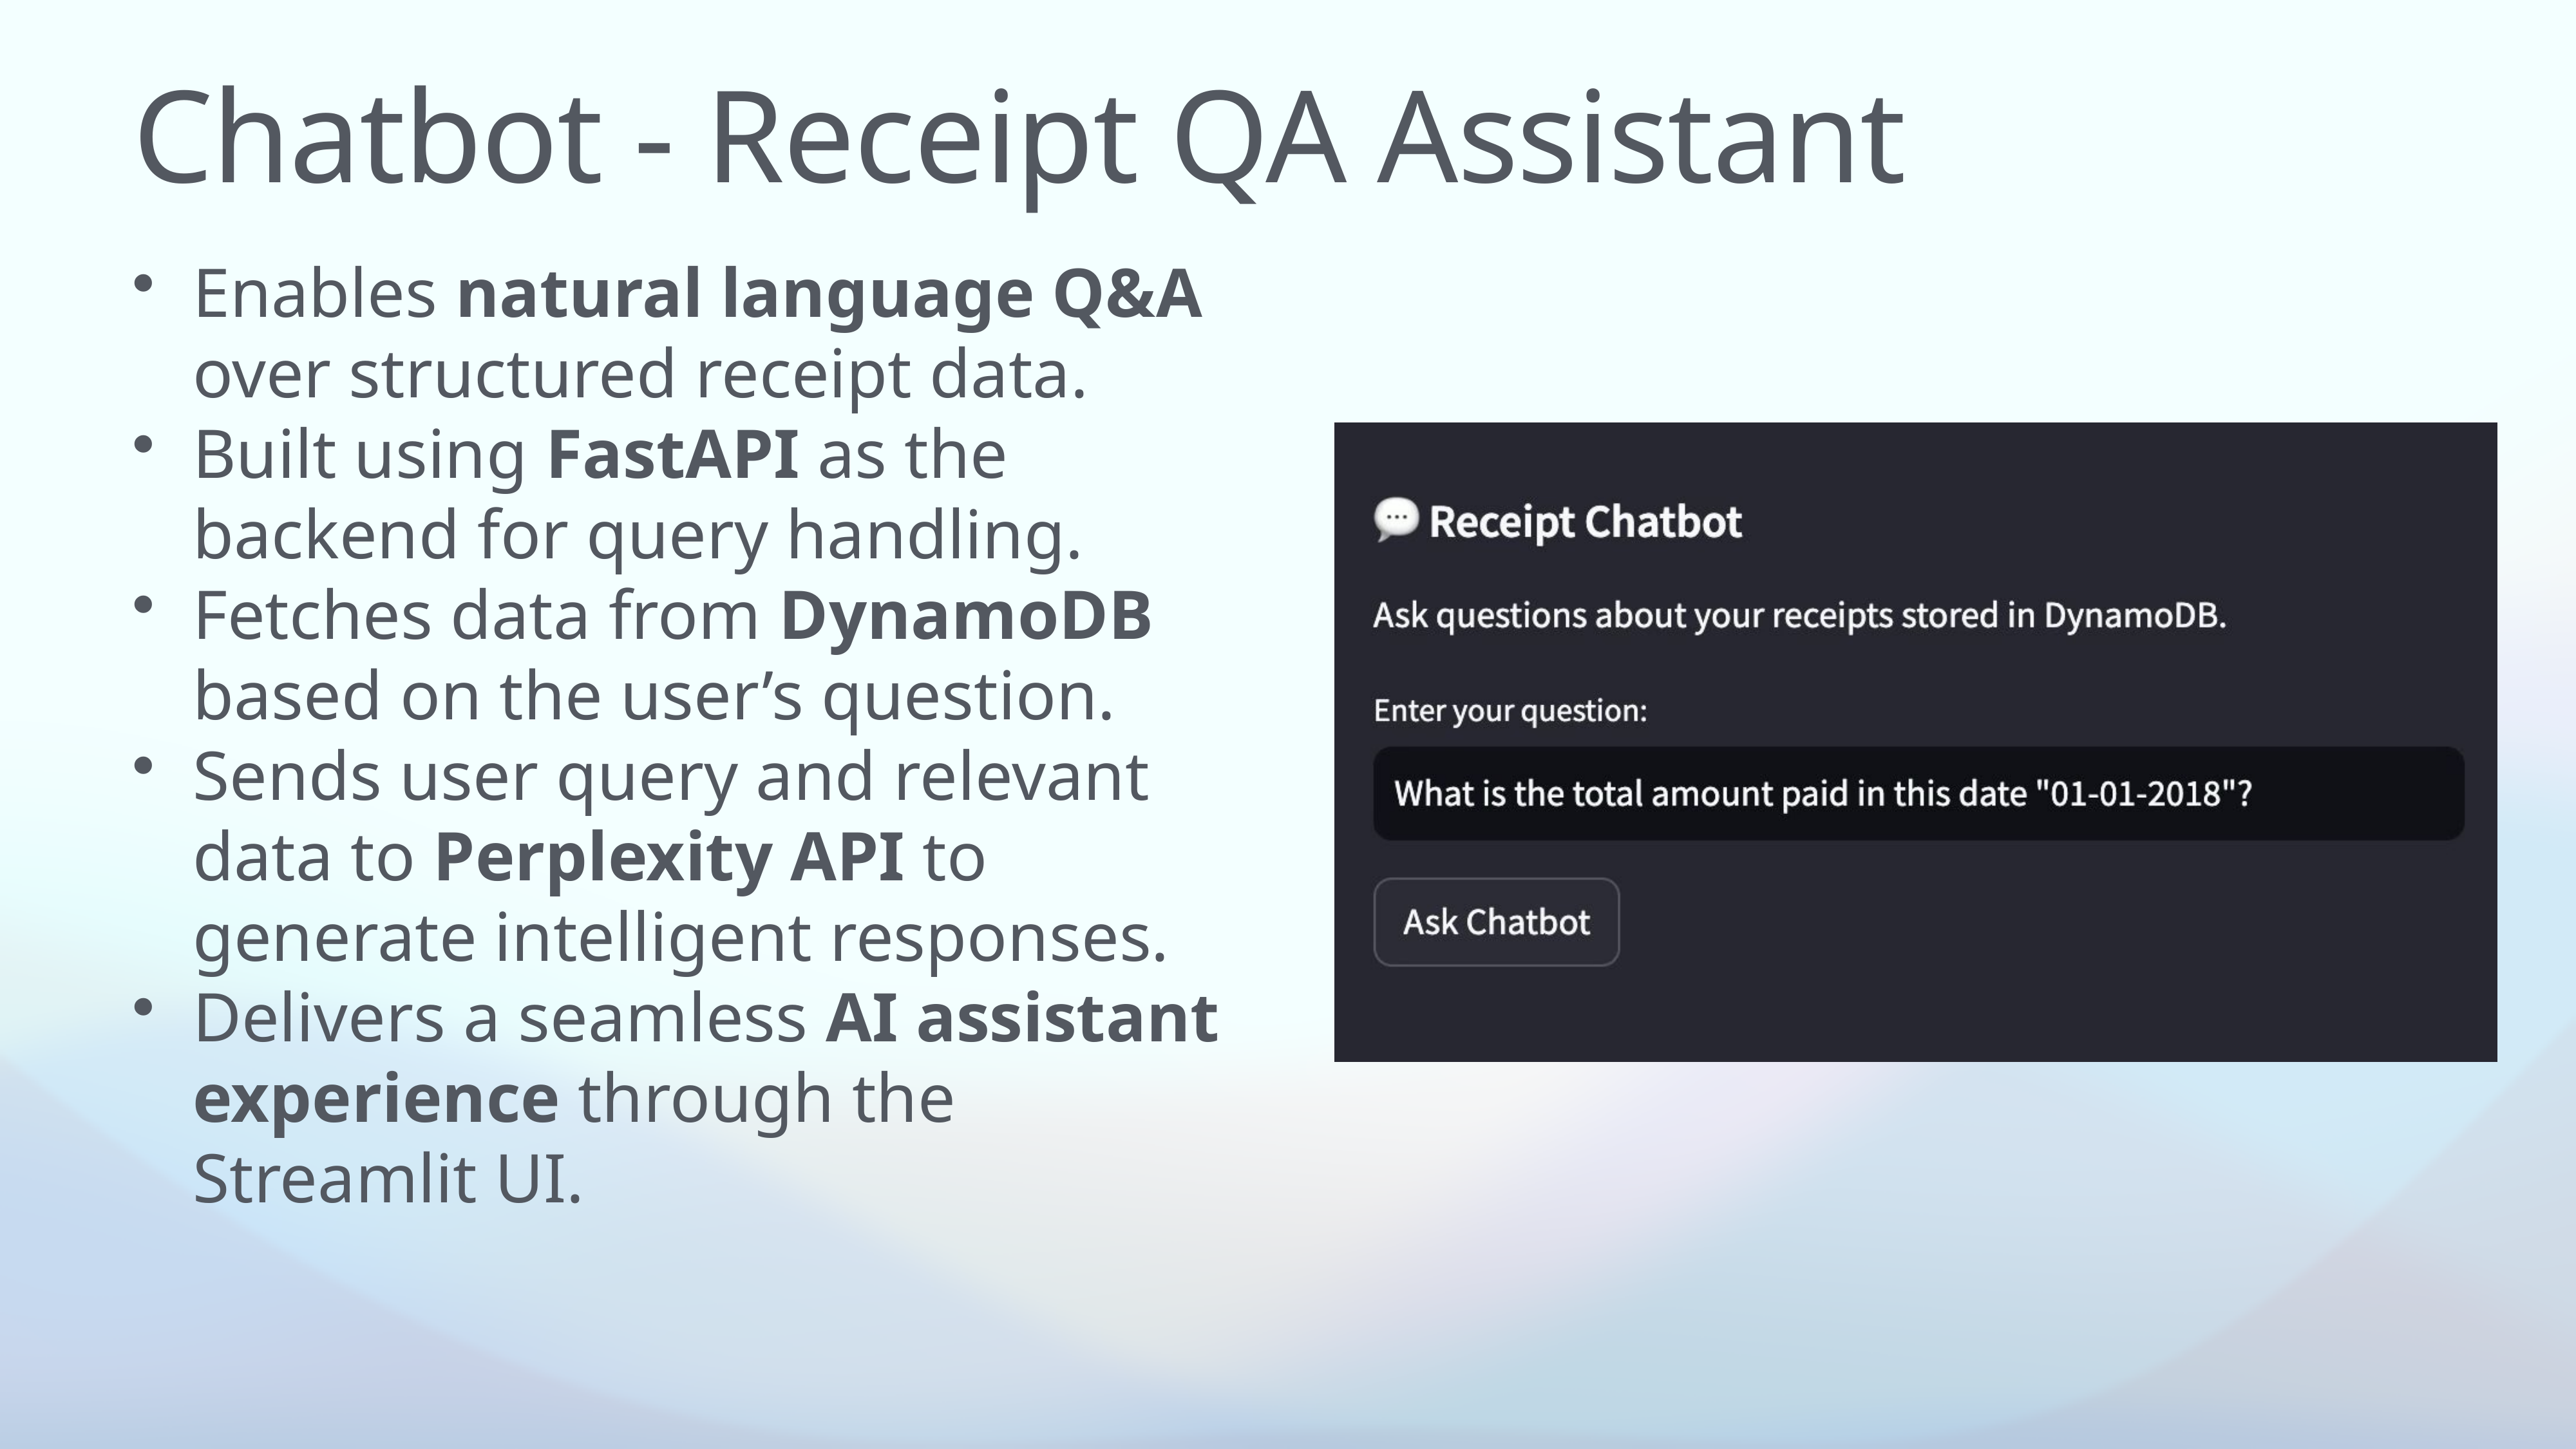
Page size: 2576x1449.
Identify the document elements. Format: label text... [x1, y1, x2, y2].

list Enables natural language Q&A over structured receipt data. Built using FastAPI as the backend for query handling. Fetches data from DynamoDB based on the user’s question. Sends user query and relevant data to Perplexity API to generate intelligent responses. Delivers a seamless AI assistant experience through the Streamlit UI. [127, 246, 1257, 1340]
title Chatbot - Receipt QA Assistant [127, 66, 2449, 246]
picture [0, 0, 2576, 1449]
